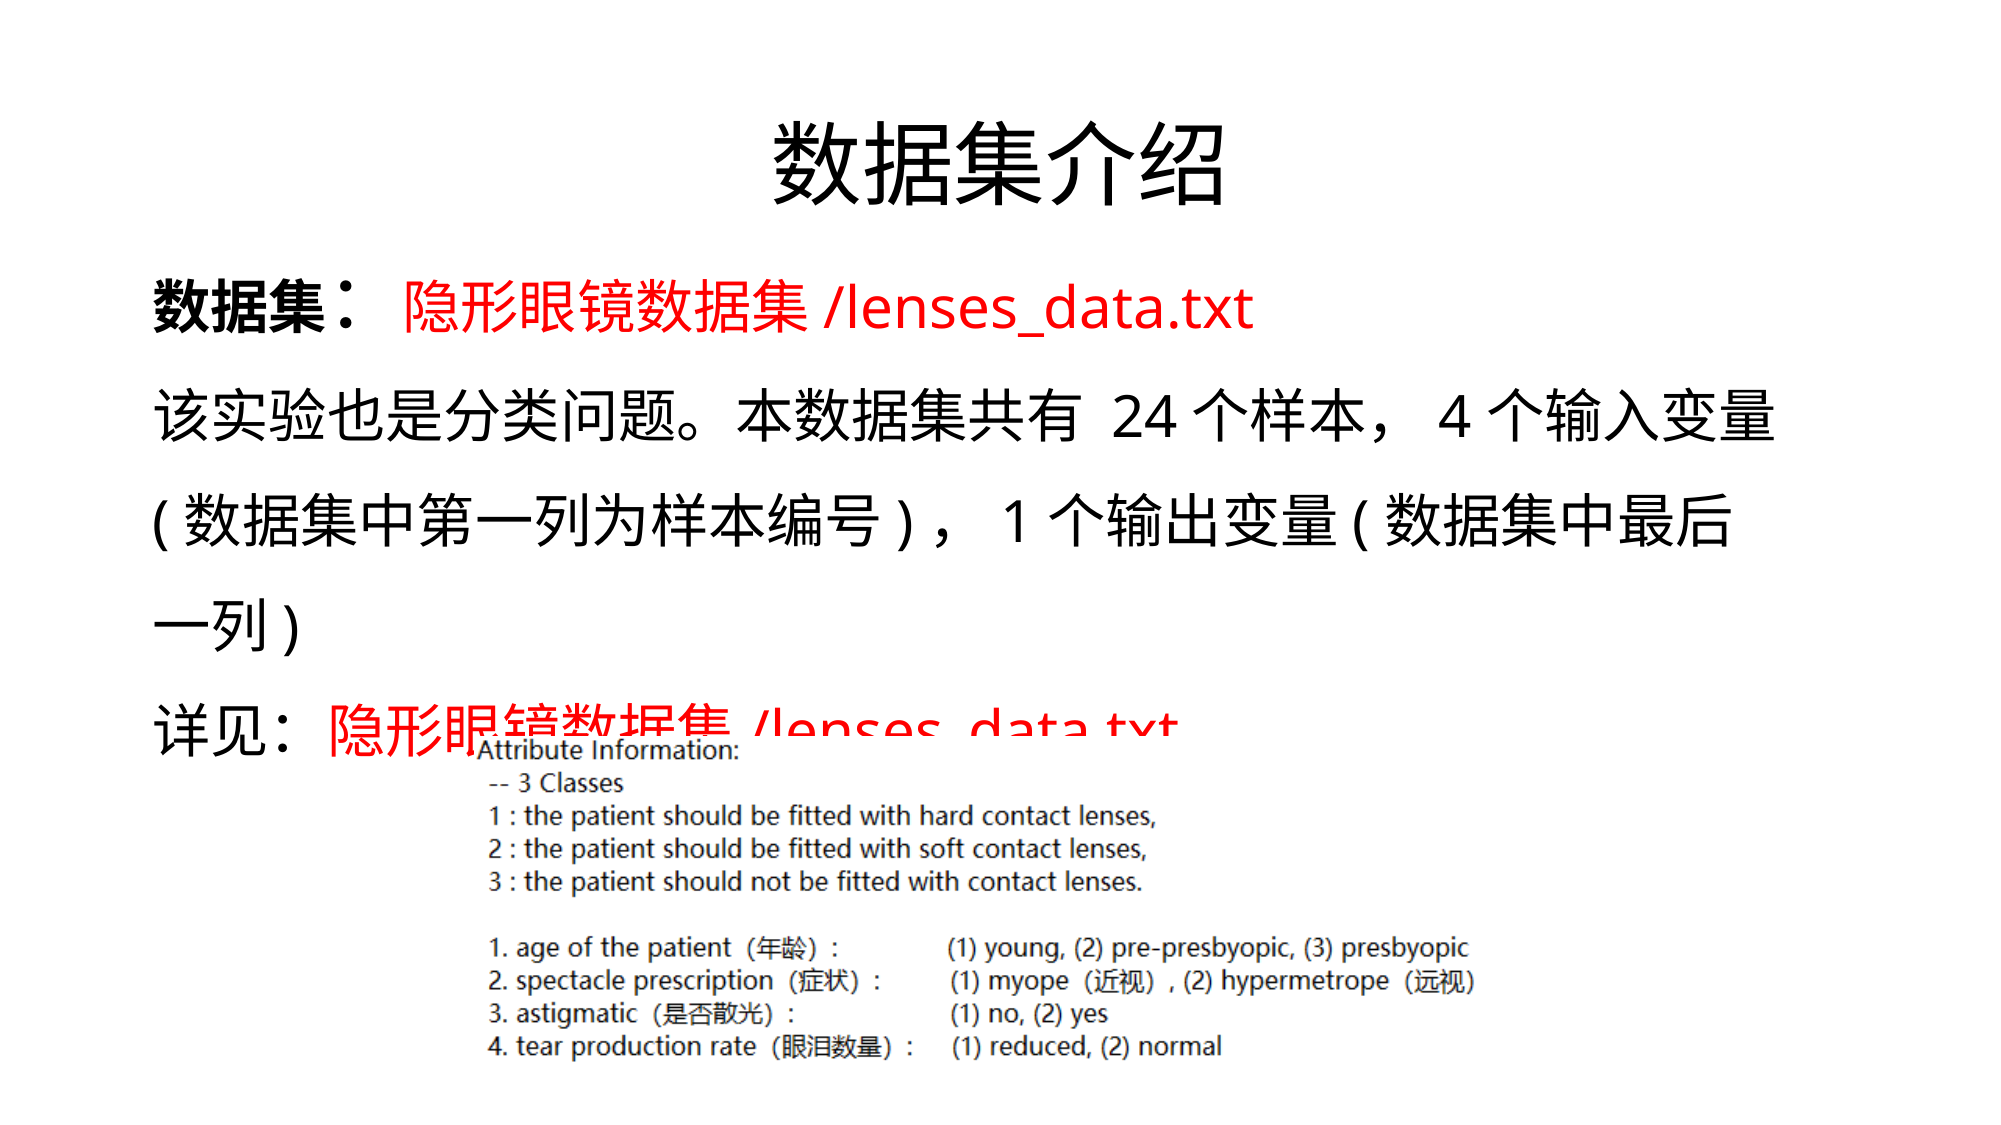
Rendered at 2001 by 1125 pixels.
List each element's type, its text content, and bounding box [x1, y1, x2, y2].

title 数据集介绍 [137, 59, 1863, 278]
list 数据集：隐形眼镜数据集/lenses_data.txt 该实验也是分类问题。本数据集共有 24个样本，4个输入变量(数据集中第一列为样本编号)，1个输出变量(数据集中最后一列) 详见：隐形眼镜数据集/lenses_data.txt [137, 256, 1803, 1028]
picture [474, 735, 1485, 1079]
